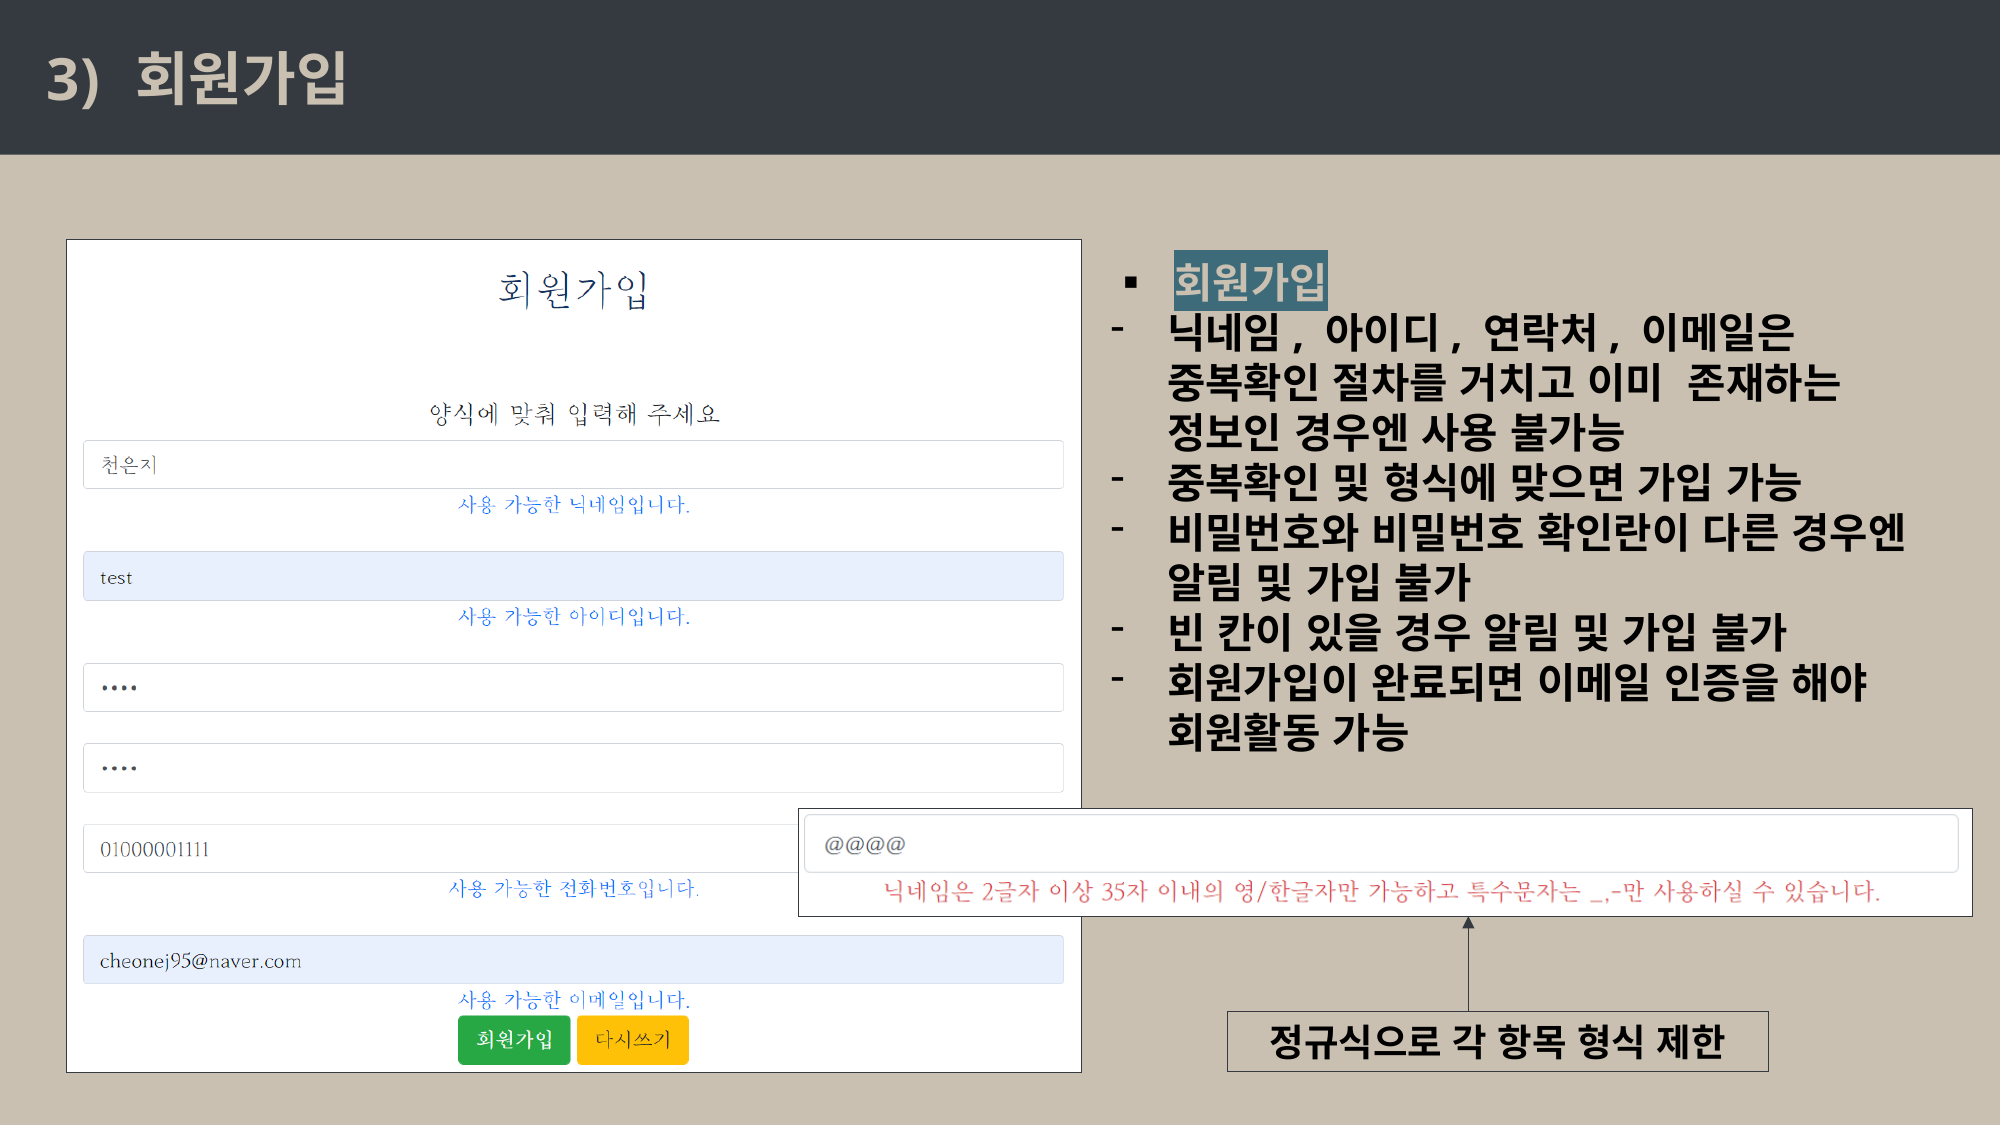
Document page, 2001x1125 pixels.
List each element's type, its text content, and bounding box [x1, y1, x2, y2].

text_box [0, 0, 2000, 156]
picture [66, 239, 1973, 1073]
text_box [31, 34, 1096, 121]
text_box ▪ 회원가입 닉네임, 아이디, 연락처, 이메일은 중복확인 절차를 거치고 이미 존재하는 정보인 경우엔 사용 불가능 중복확인 및 형식에 맞으면 가입 가능 비밀번호와 비밀번호 확인란이 다른 경우엔 알림 및 가입 불가 빈 칸이 있을 경우 알림 및 가입 불가 회원가입이 완료되면 이메일 인증을 해야 회원활동 가능 [1095, 249, 1934, 765]
text_box 정규식으로 각 항목 형식 제한 [1227, 1011, 1769, 1072]
